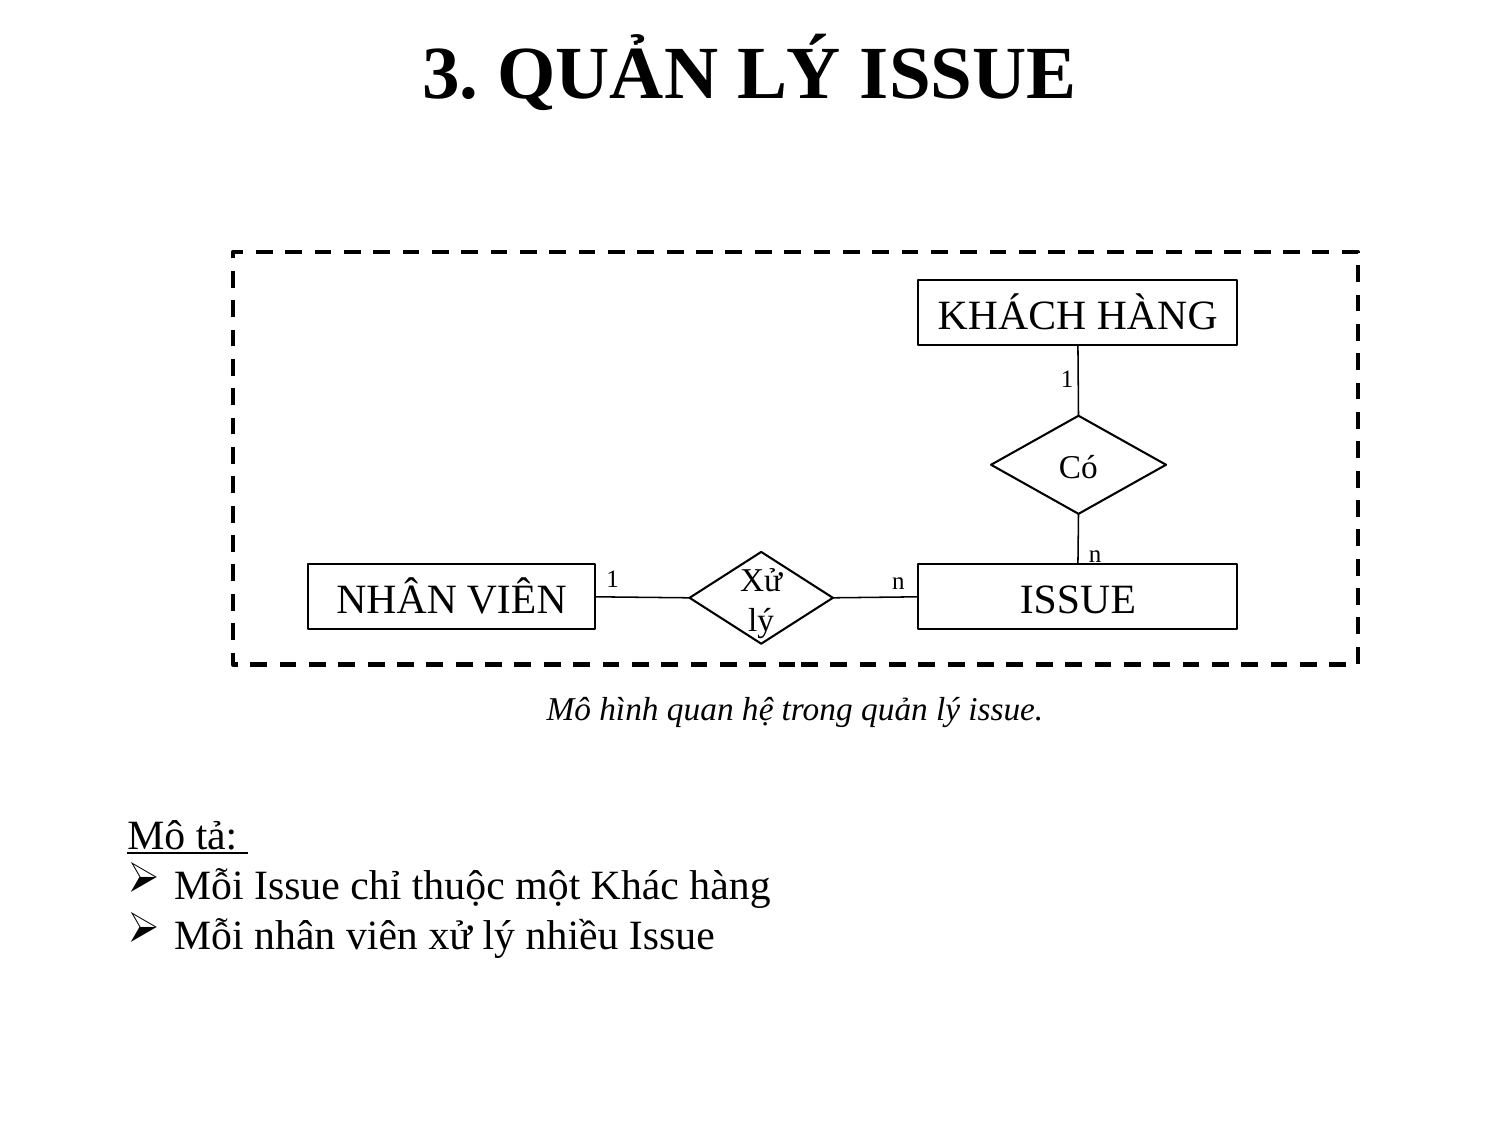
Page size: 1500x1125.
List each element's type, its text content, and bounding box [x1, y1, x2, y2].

text_box Mô hình quan hệ trong quản lý issue. [232, 679, 1358, 735]
text_box [231, 250, 1360, 667]
text_box Mô tả: Mỗi Issue chỉ thuộc một Khác hàng Mỗi nhân viên xử lý nhiều Issue [112, 800, 1463, 965]
title 3. QUẢN LÝ ISSUE [75, 12, 1425, 125]
